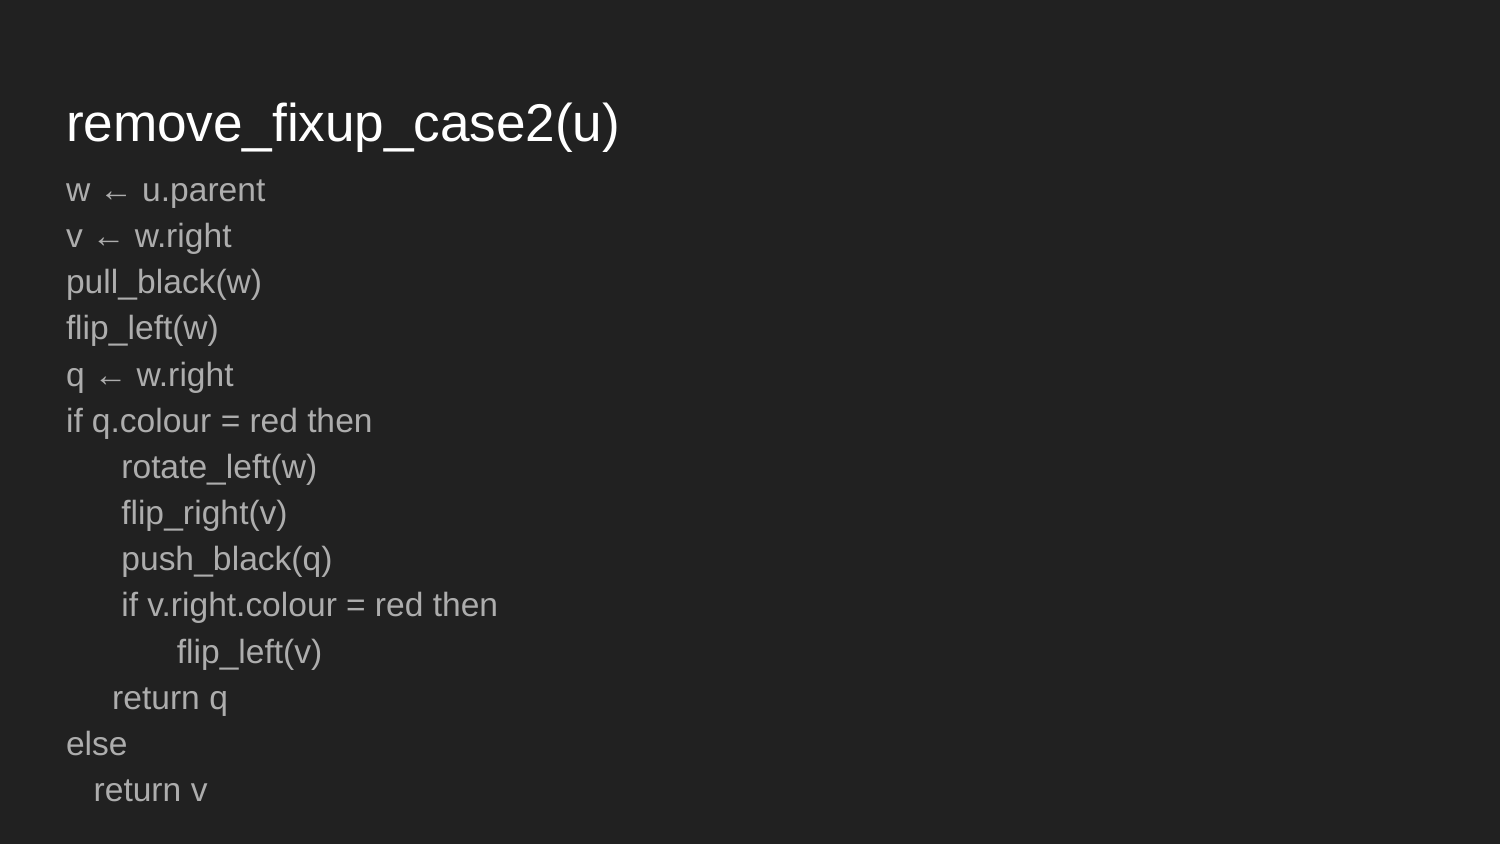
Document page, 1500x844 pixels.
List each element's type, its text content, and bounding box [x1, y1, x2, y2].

list w ← u.parent v ← w.right pull_black(w) flip_left(w) q ← w.right if q.colour = red then rotate_left(w) flip_right(v) push_black(q) if v.right.colour = red then flip_left(v) return q else return v [51, 146, 1449, 833]
title remove_fixup_case2(u) [51, 72, 1449, 146]
